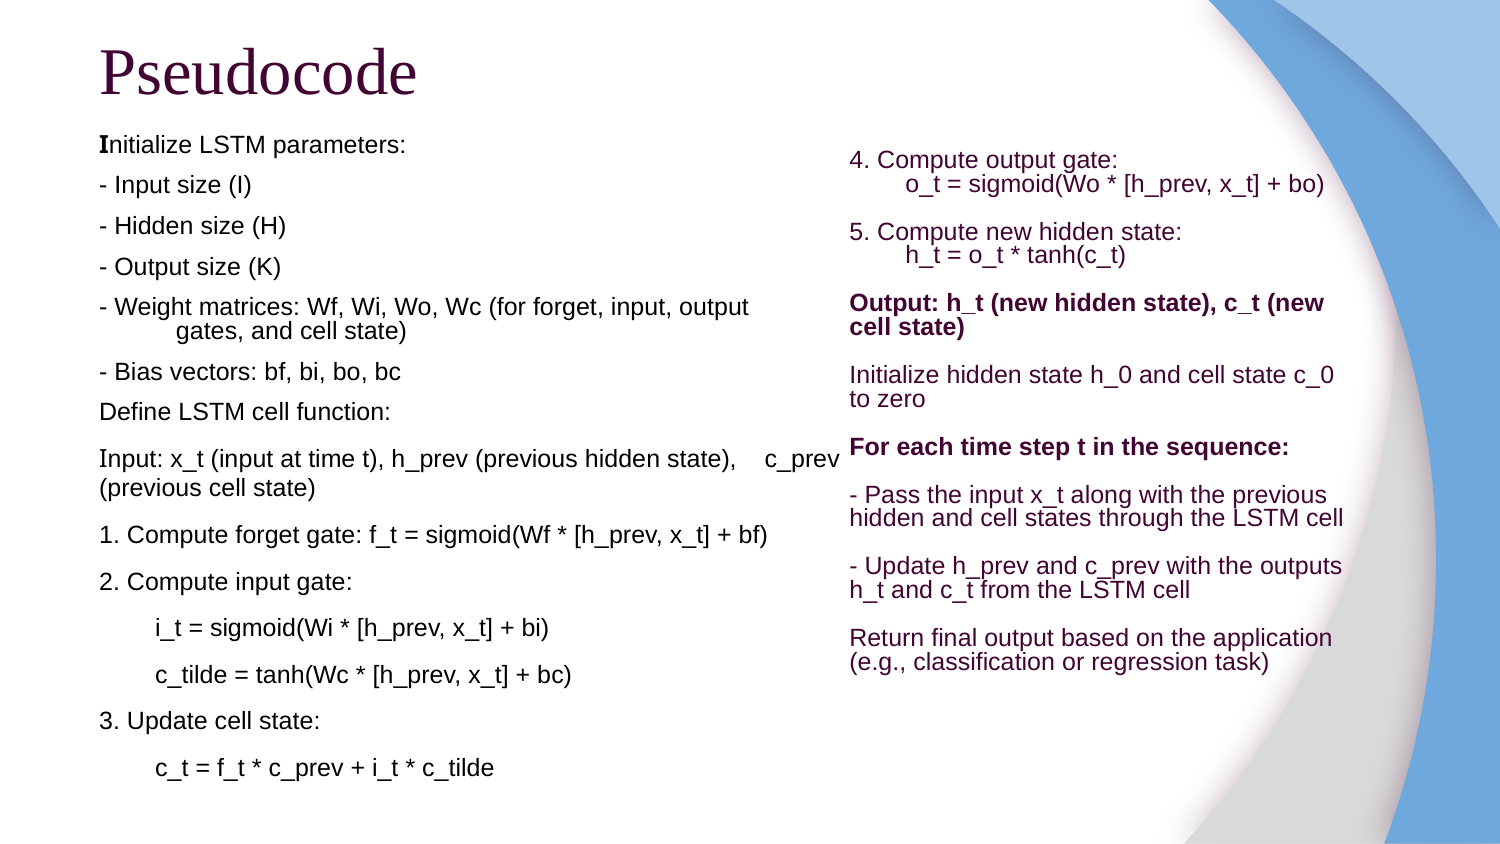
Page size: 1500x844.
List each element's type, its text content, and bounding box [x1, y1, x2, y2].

text_box 4. Compute output gate: o_t = sigmoid(Wo * [h_prev, x_t] + bo) 5. Compute new hidden state: h_t = o_t * tanh(c_t) Output: h_t (new hidden state), c_t (new cell state) Initialize hidden state h_0 and cell state c_0 to zero For each time step t in the sequence: - Pass the input x_t along with the previous hidden and cell states through the LSTM cell - Update h_prev and c_prev with the outputs h_t and c_t from the LSTM cell Return final output based on the application (e.g., classification or regression task) [834, 134, 1362, 691]
title Pseudocode [99, 44, 1242, 110]
list Initialize LSTM parameters: - Input size (I) - Hidden size (H) - Output size (K) - Weight matrices: Wf, Wi, Wo, Wc (for forget, input, output gates, and cell state) - Bias vectors: bf, bi, bo, bc Define LSTM cell function: Input: x_t (input at time t), h_prev (previous hidden state), c_prev (previous cell state) 1. Compute forget gate: f_t = sigmoid(Wf * [h_prev, x_t] + bf) 2. Compute input gate: i_t = sigmoid(Wi * [h_prev, x_t] + bi) c_tilde = tanh(Wc * [h_prev, x_t] + bc) 3. Update cell state: c_t = f_t * c_prev + i_t * c_tilde [99, 134, 834, 656]
